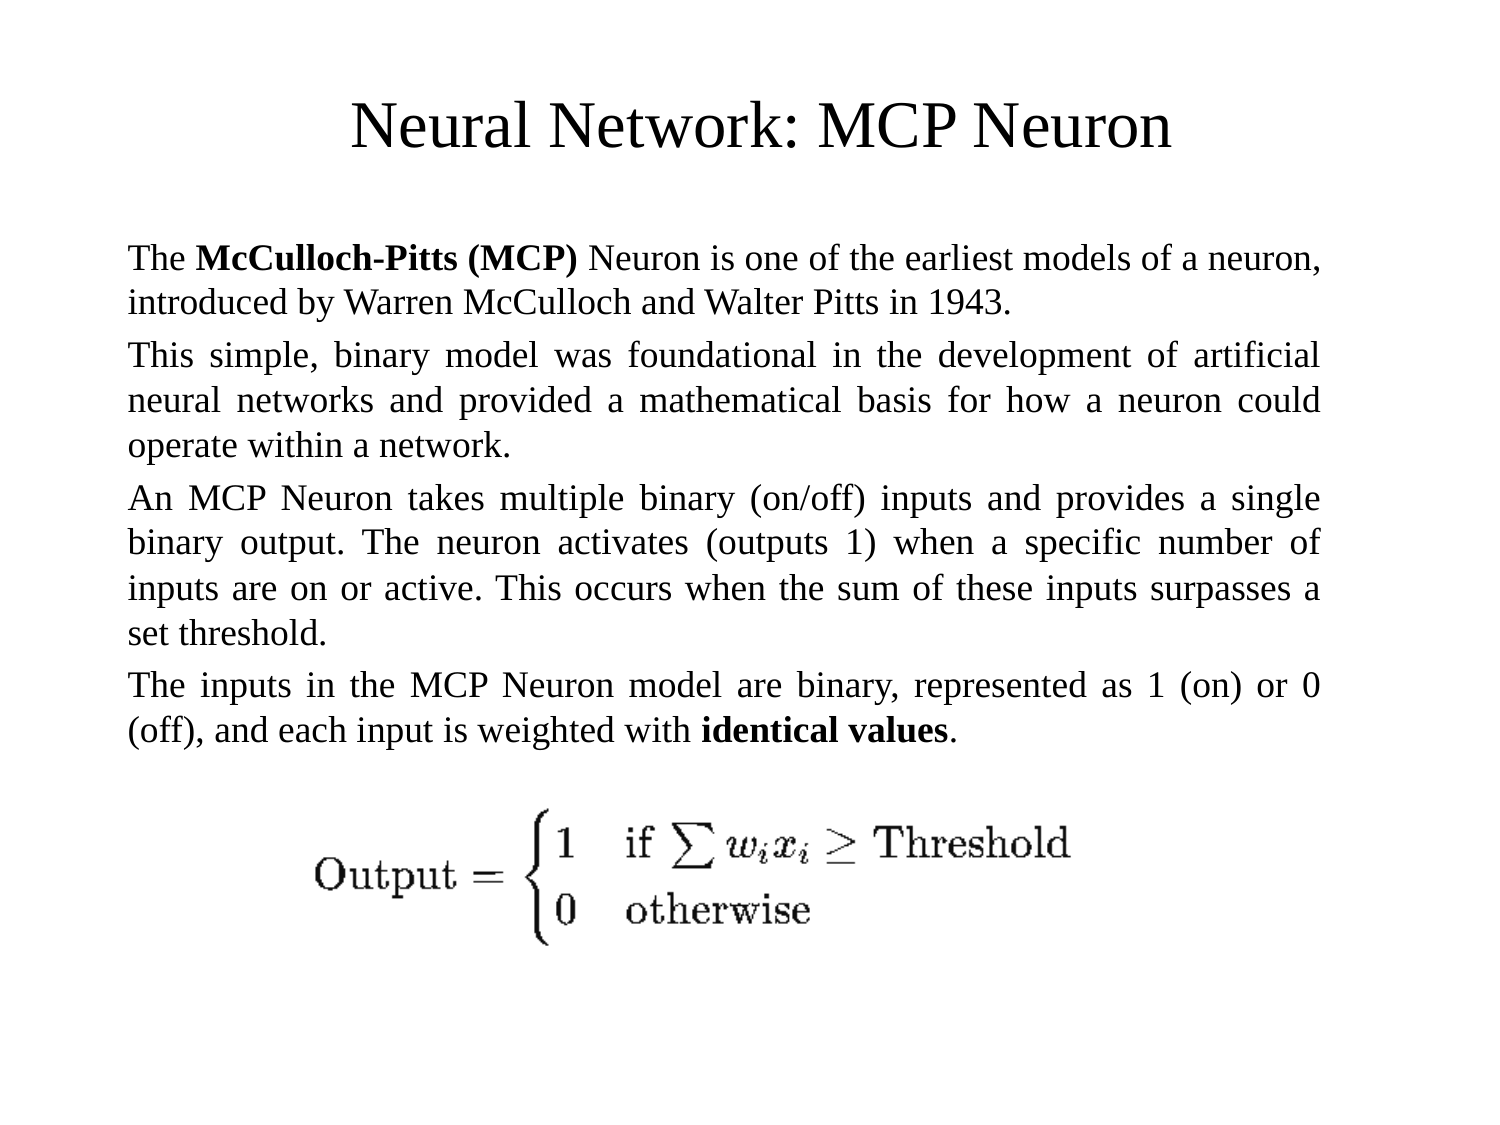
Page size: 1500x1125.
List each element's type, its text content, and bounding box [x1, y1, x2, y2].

title Neural Network: MCP Neuron [262, 62, 1263, 179]
subtitle The McCulloch-Pitts (MCP) Neuron is one of the earliest models of a neuron, introduced by Warren McCulloch and Walter Pitts in 1943. This simple, binary model was foundational in the development of artificial neural networks and provided a mathematical basis for how a neuron could operate within a network. An MCP Neuron takes multiple binary (on/off) inputs and provides a single binary output. The neuron activates (outputs 1) when a specific number of inputs are on or active. This occurs when the sum of these inputs surpasses a set threshold. The inputs in the MCP Neuron model are binary, represented as 1 (on) or 0 (off), and each input is weighted with identical values. [112, 224, 1338, 938]
picture [297, 793, 1107, 957]
